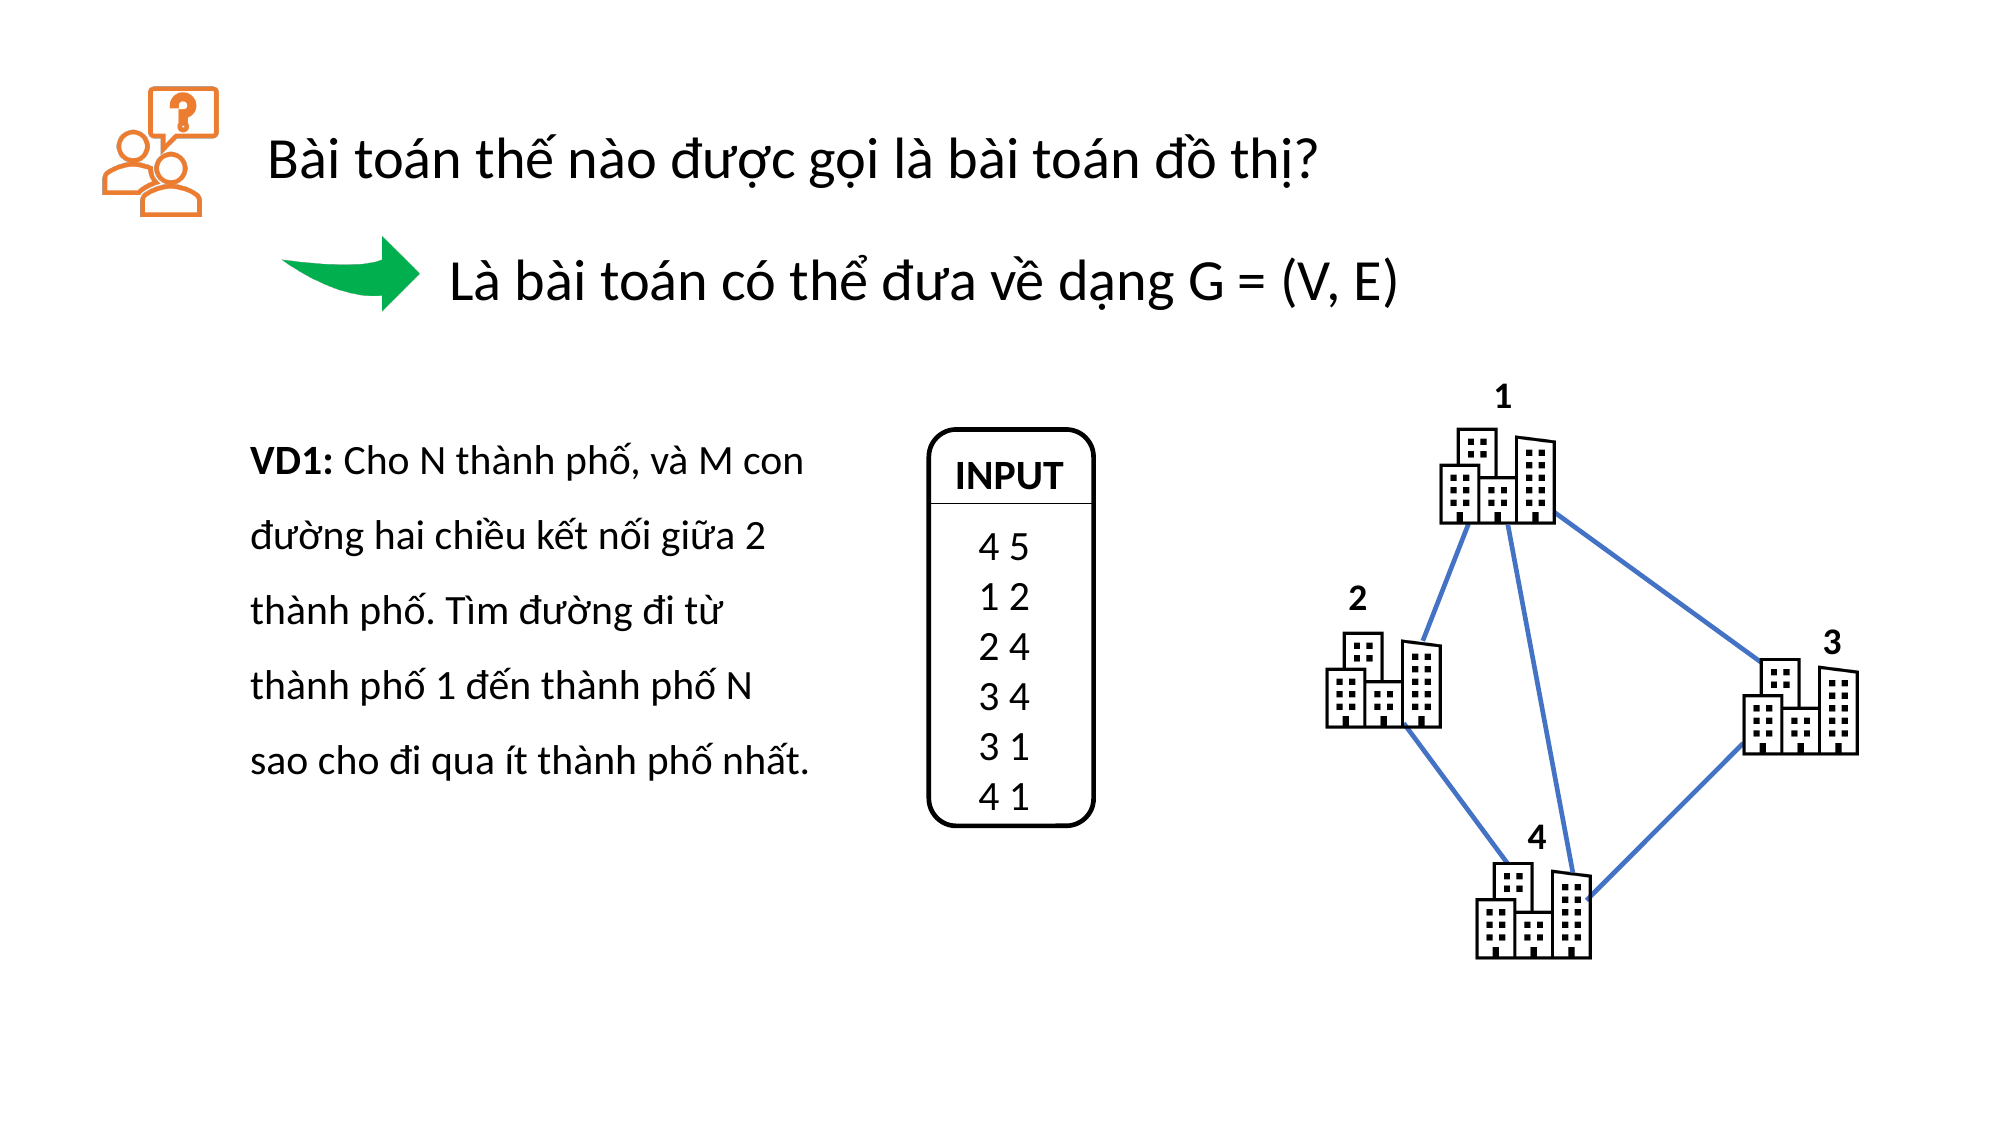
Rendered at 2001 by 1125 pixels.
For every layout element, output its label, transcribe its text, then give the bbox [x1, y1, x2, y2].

text_box Bài toán thế nào được gọi là bài toán đồ thị? [253, 112, 1413, 198]
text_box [275, 198, 1461, 349]
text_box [235, 401, 1094, 830]
picture [85, 76, 236, 227]
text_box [1308, 363, 1918, 986]
